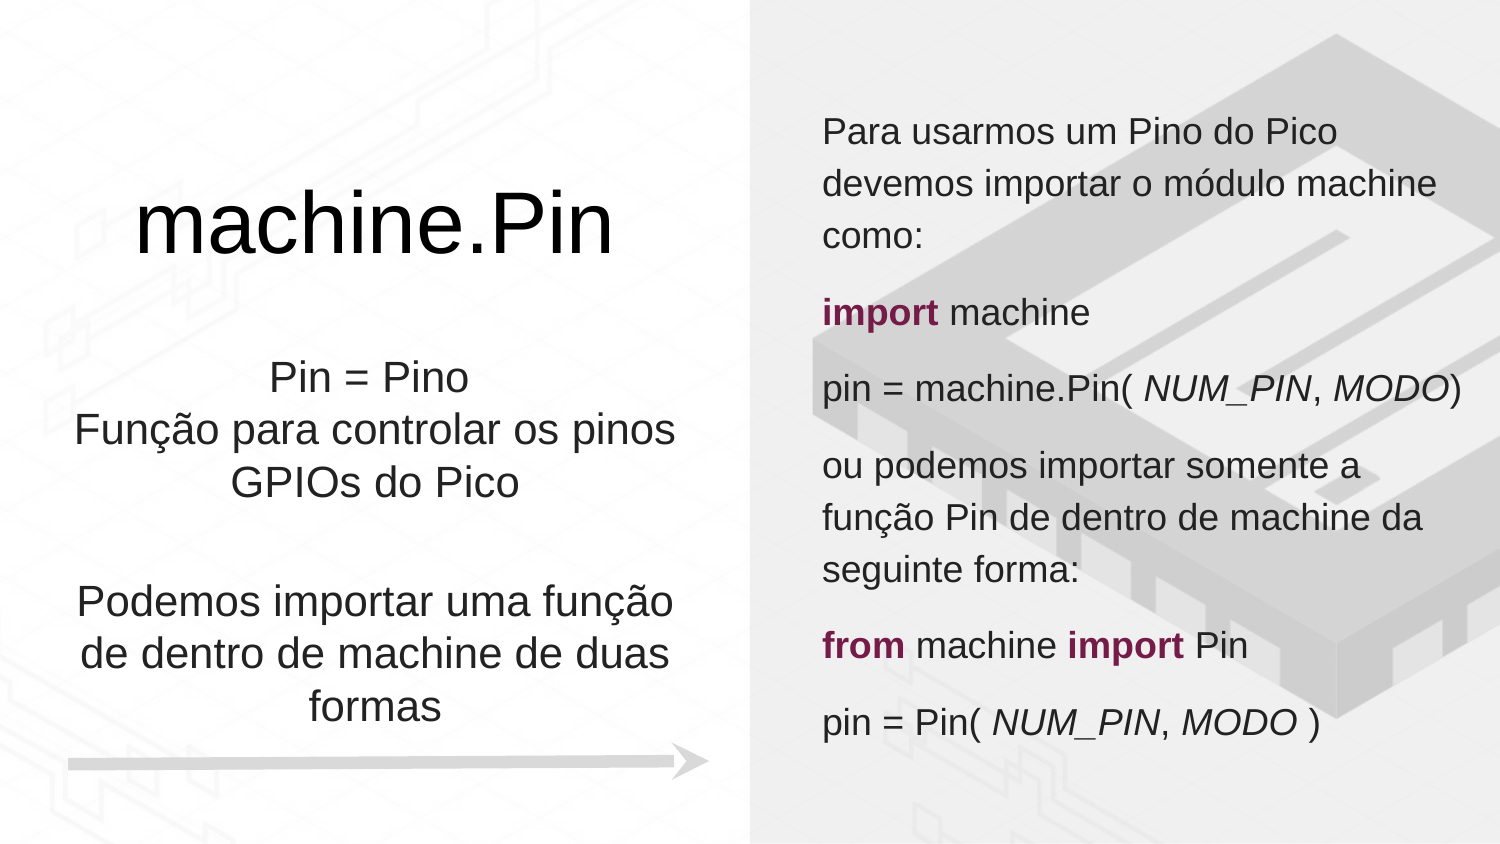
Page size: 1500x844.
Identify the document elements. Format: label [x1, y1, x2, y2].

picture [0, 0, 1500, 844]
text_box [67, 760, 710, 765]
